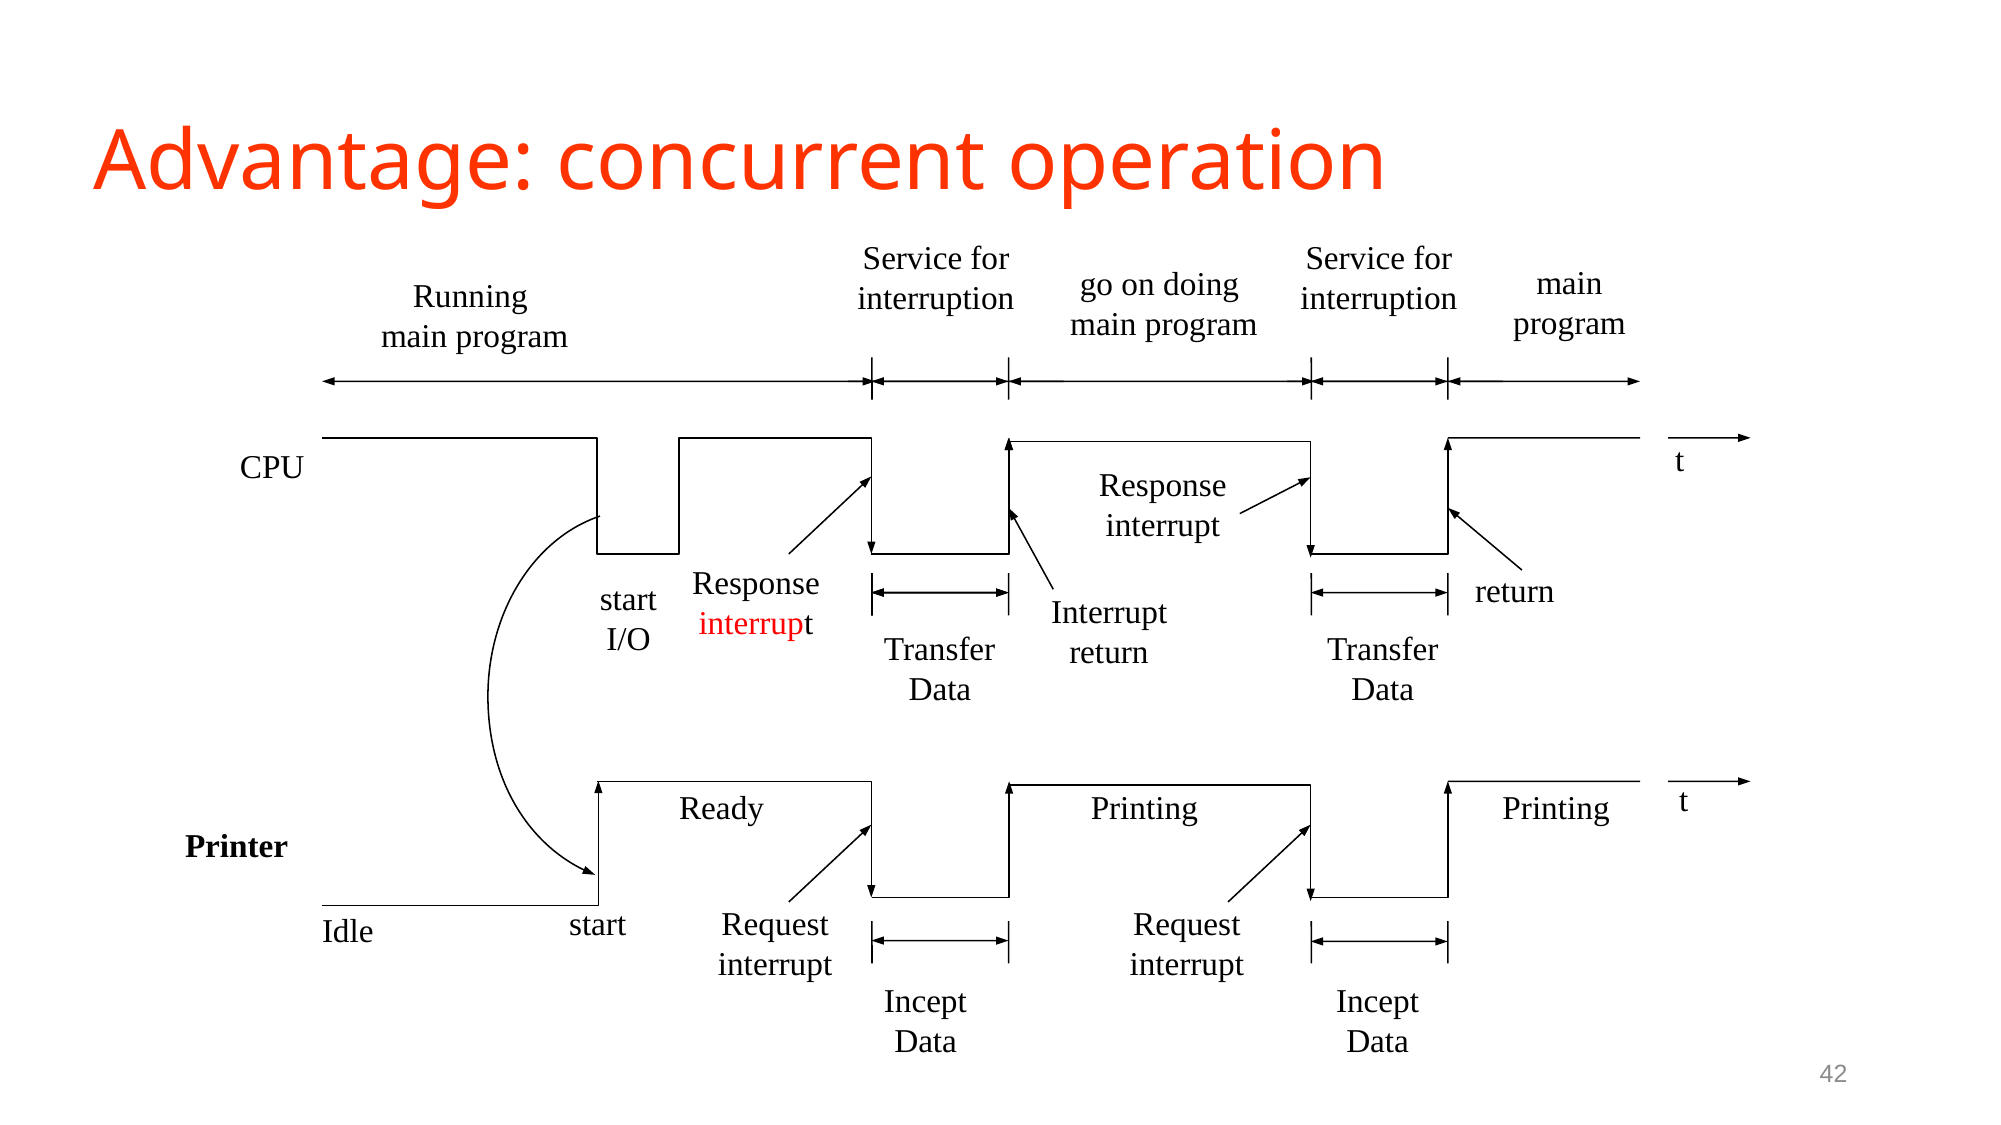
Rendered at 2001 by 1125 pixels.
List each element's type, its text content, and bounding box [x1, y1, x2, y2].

text_box Advantage: concurrent operation [78, 99, 1404, 214]
slide_number 42 [1751, 1042, 1863, 1103]
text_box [184, 236, 1751, 1104]
